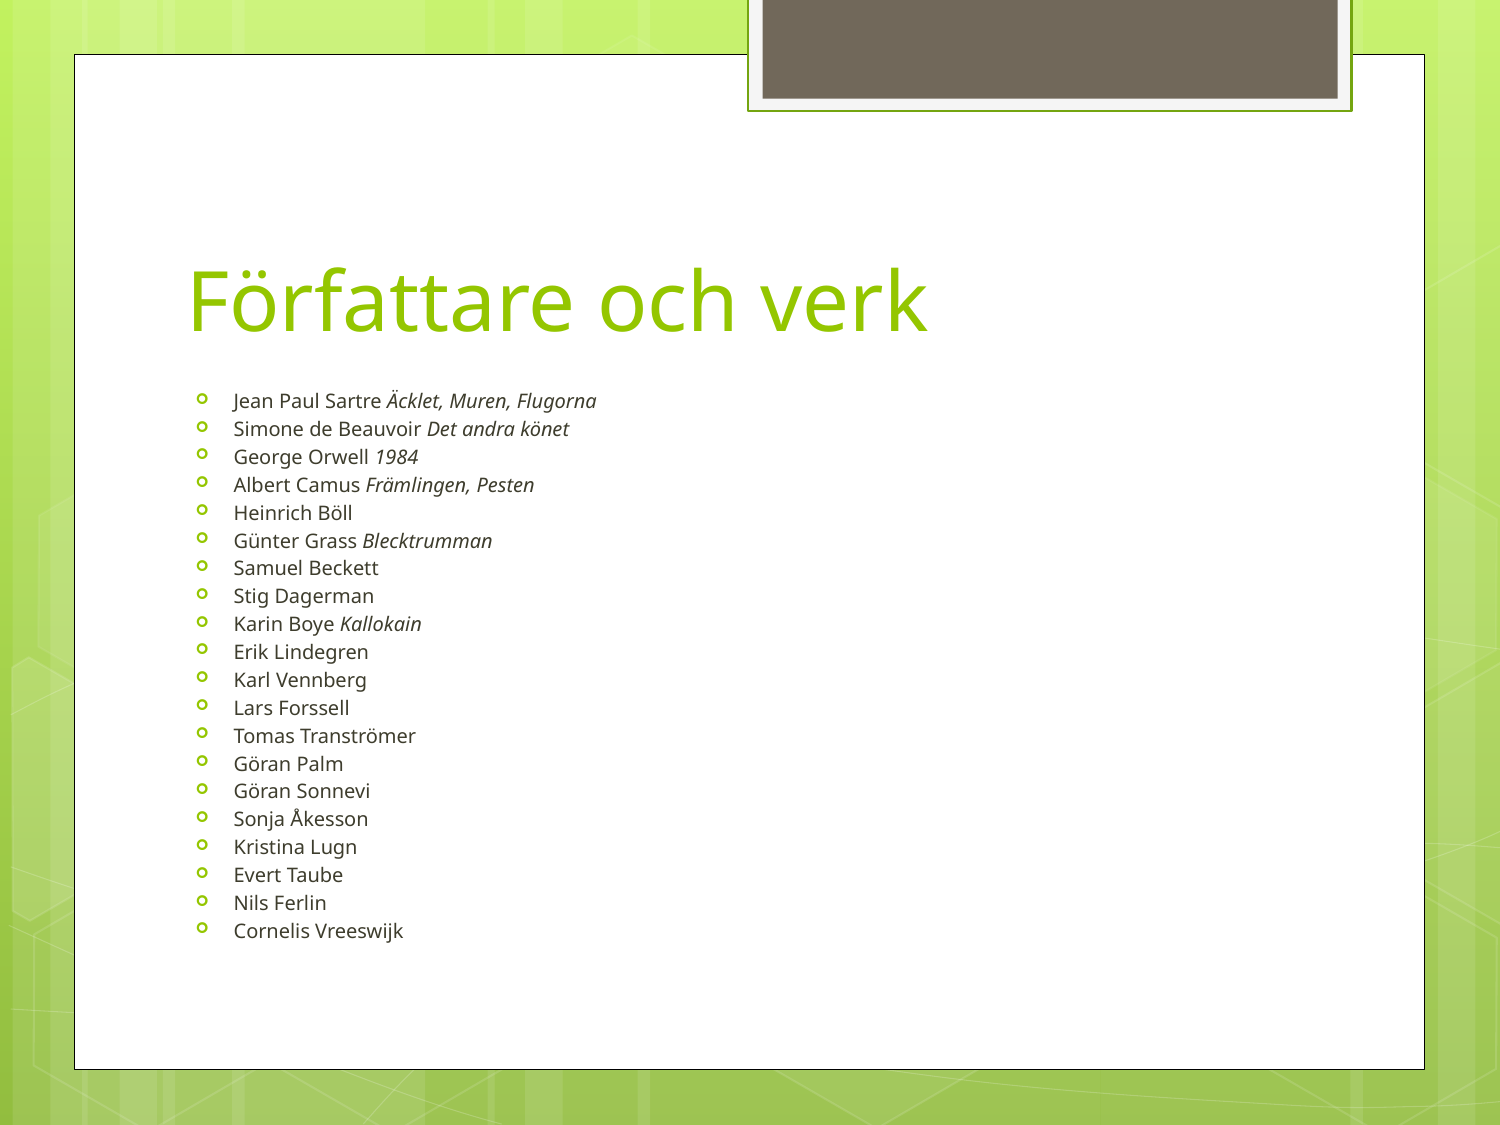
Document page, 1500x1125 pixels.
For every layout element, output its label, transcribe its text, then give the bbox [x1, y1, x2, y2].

list Jean Paul Sartre Äcklet, Muren, Flugorna Simone de Beauvoir Det andra könet George Orwell 1984 Albert Camus Främlingen, Pesten Heinrich Böll Günter Grass Blecktrumman Samuel Beckett Stig Dagerman Karin Boye Kallokain Erik Lindegren Karl Vennberg Lars Forssell Tomas Tranströmer Göran Palm Göran Sonnevi Sonja Åkesson Kristina Lugn Evert Taube Nils Ferlin Cornelis Vreeswijk [171, 381, 1283, 957]
title Författare och verk [171, 168, 1324, 357]
